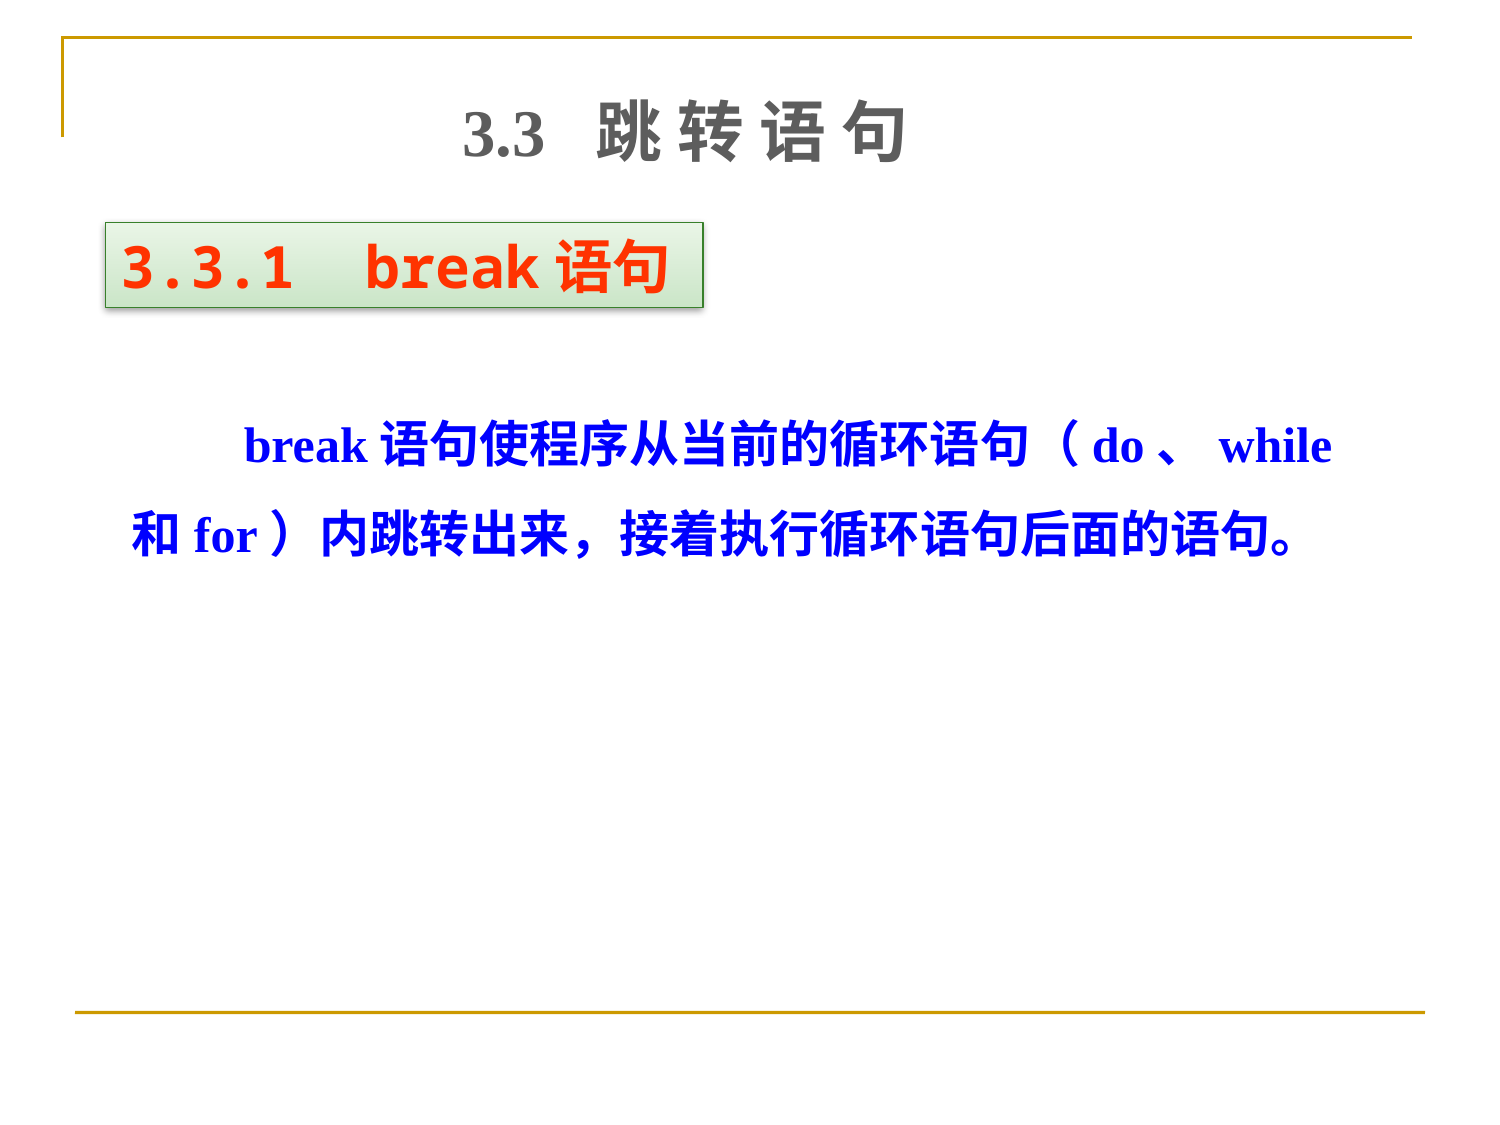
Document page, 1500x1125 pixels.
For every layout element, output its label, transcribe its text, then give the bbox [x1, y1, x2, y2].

text_box 3.3.1 break语句 [105, 222, 704, 308]
text_box 3.3 跳 转 语 句 [363, 81, 1008, 177]
text_box break语句使程序从当前的循环语句（do、while和for）内跳转出来，接着执行循环语句后面的语句。 [117, 374, 1370, 570]
